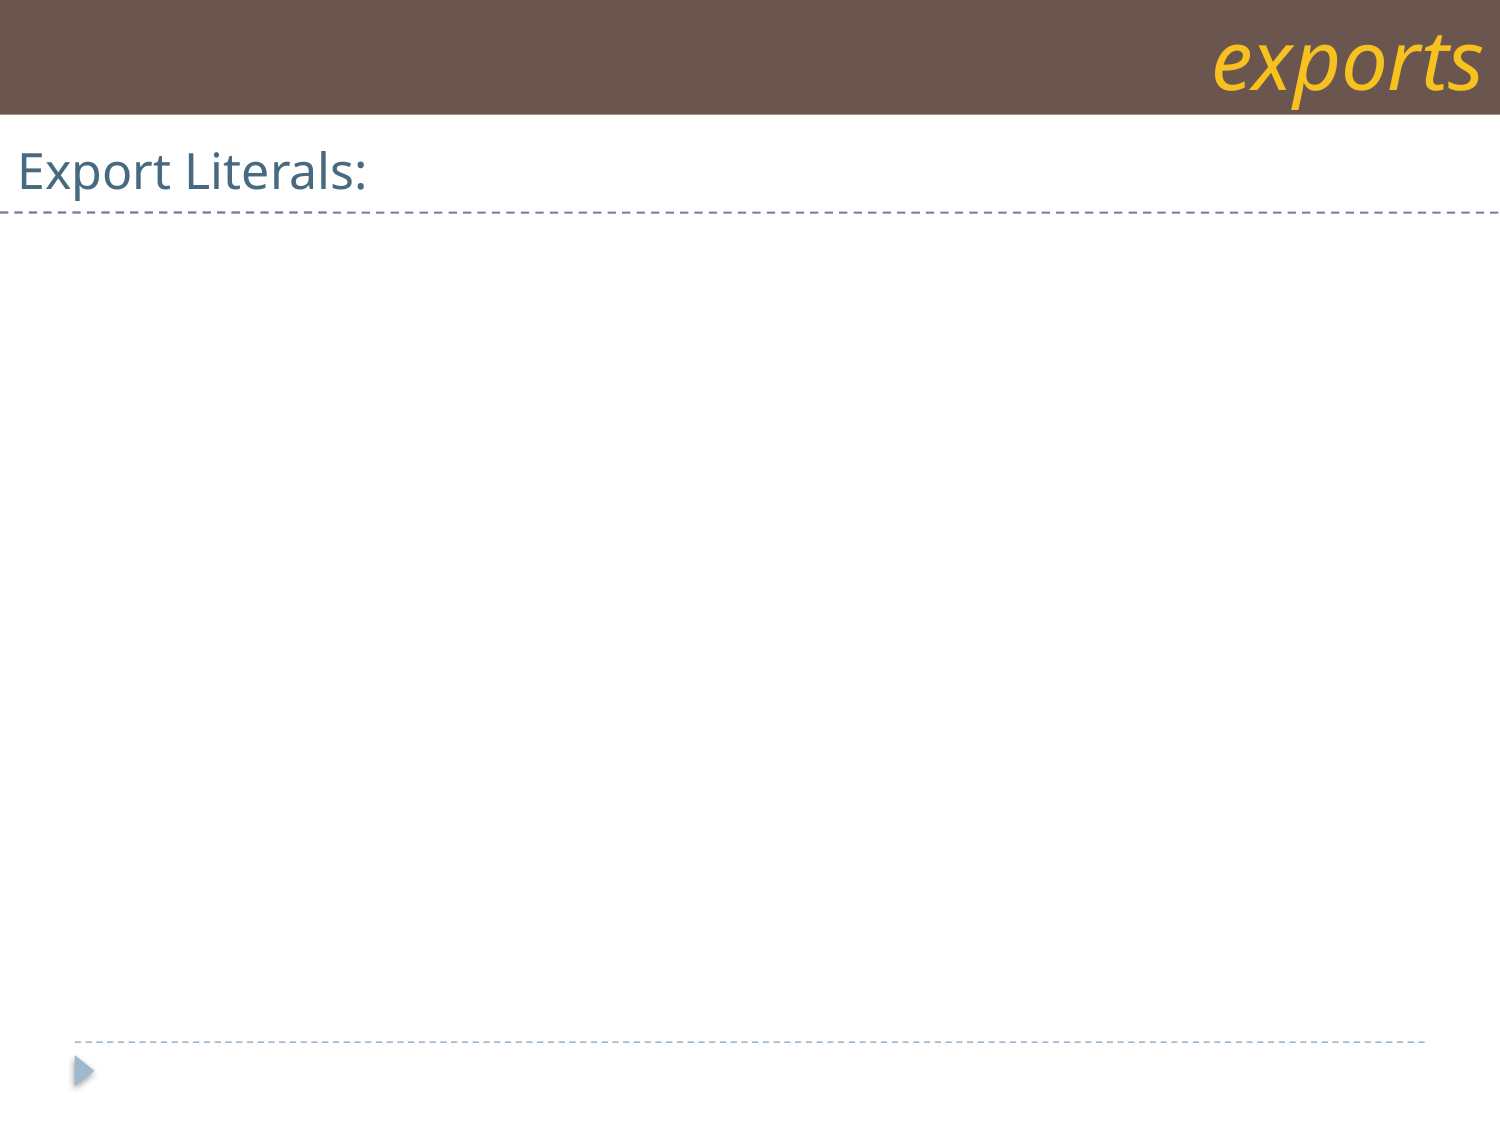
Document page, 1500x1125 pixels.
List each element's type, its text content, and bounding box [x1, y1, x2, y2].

text_box Export Literals: [2, 132, 384, 208]
text_box exports [0, 0, 1500, 115]
